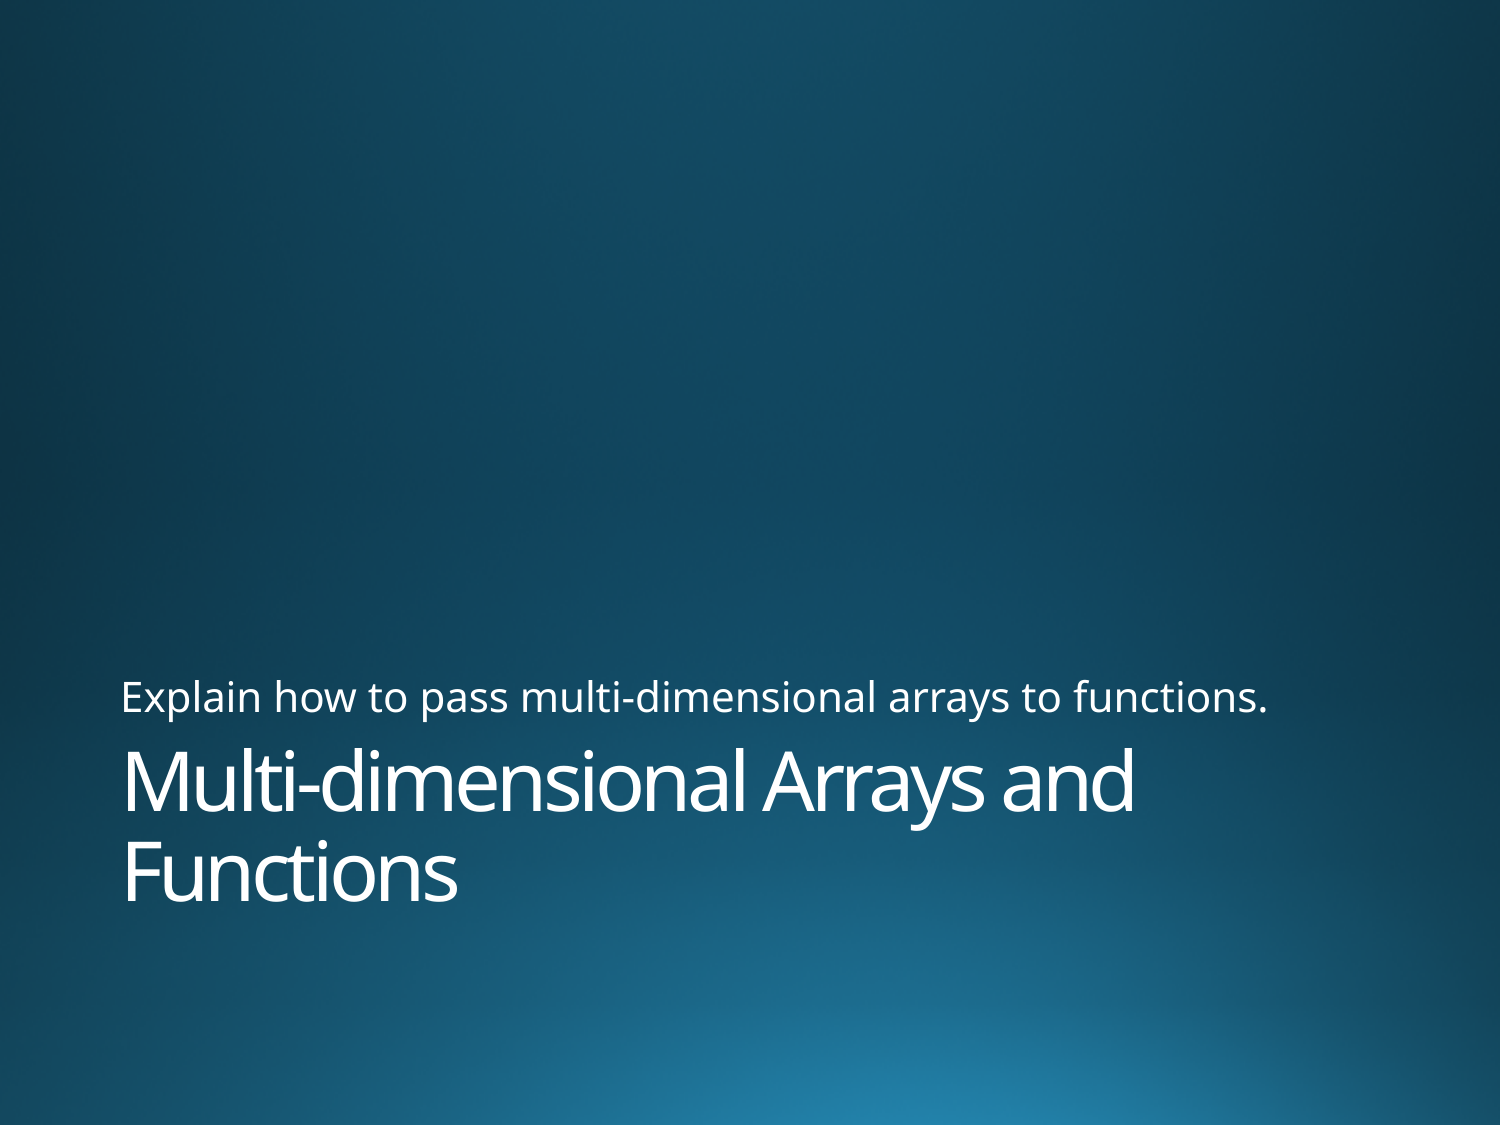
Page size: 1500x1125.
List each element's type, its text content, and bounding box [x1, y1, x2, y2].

subtitle Explain how to pass multi-dimensional arrays to functions. [105, 628, 1338, 730]
title Multi-dimensional Arrays and Functions [105, 732, 1231, 929]
picture [0, 0, 1500, 1125]
